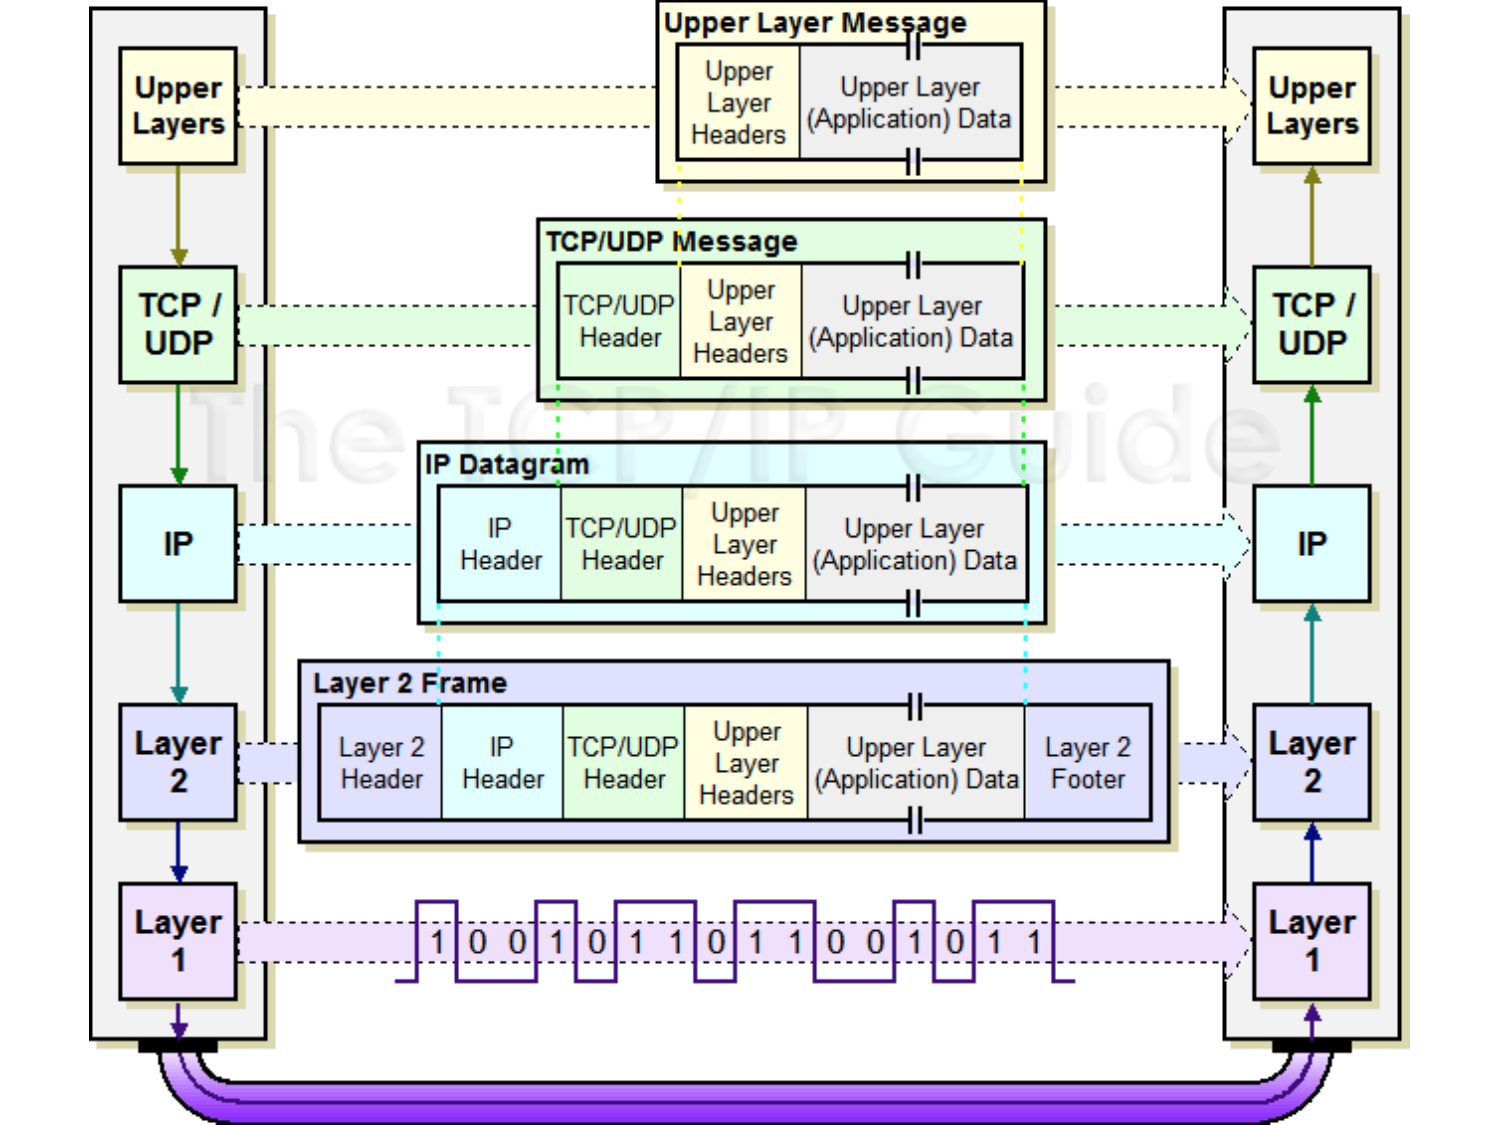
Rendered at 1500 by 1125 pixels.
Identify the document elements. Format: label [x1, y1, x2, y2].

picture [89, 0, 1410, 1125]
